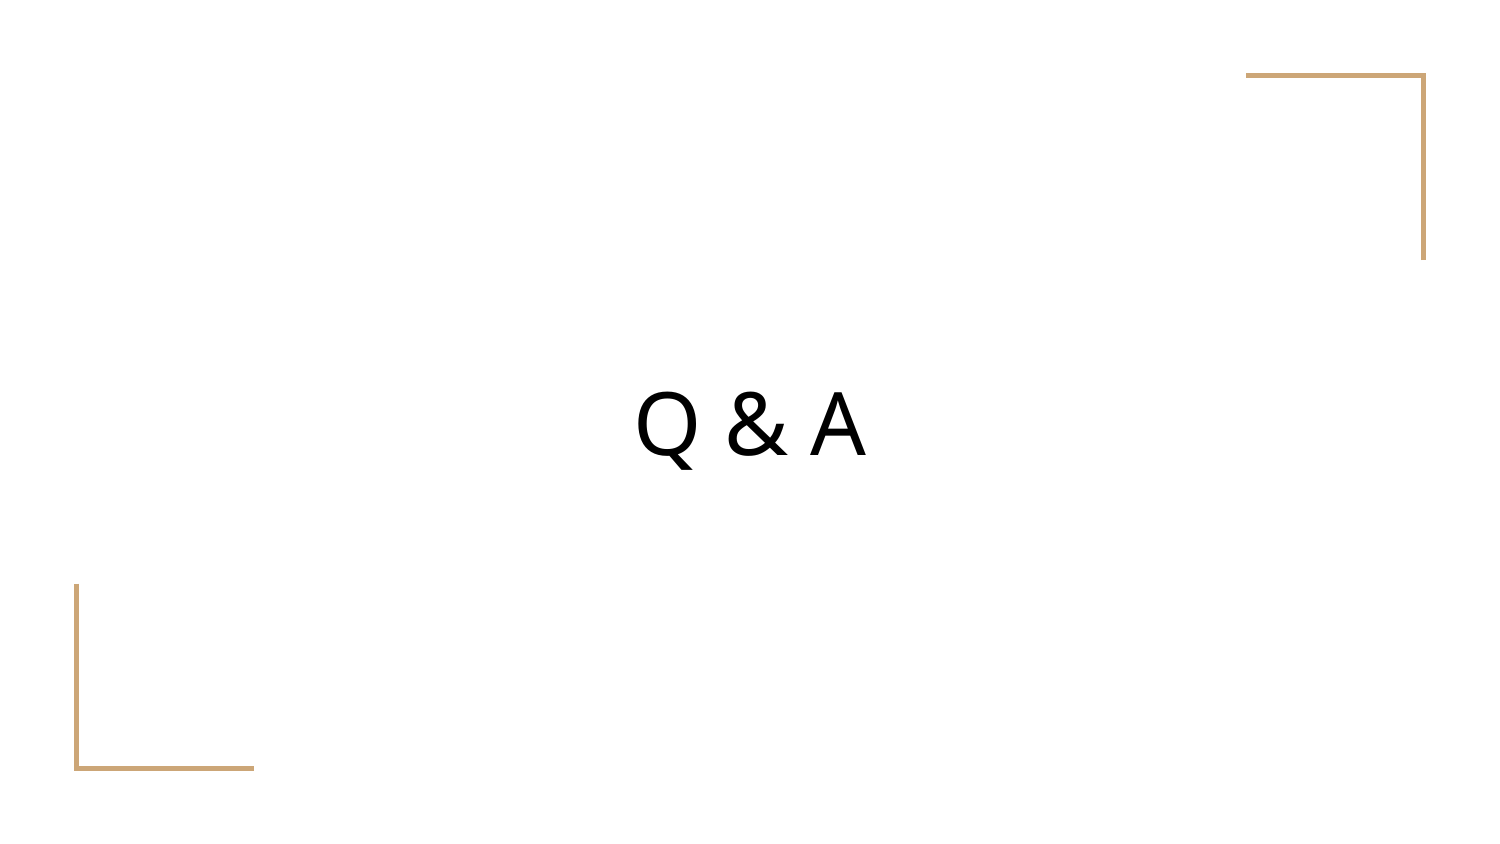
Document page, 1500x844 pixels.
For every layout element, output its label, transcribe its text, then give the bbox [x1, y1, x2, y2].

title Q & A [126, 296, 1374, 548]
